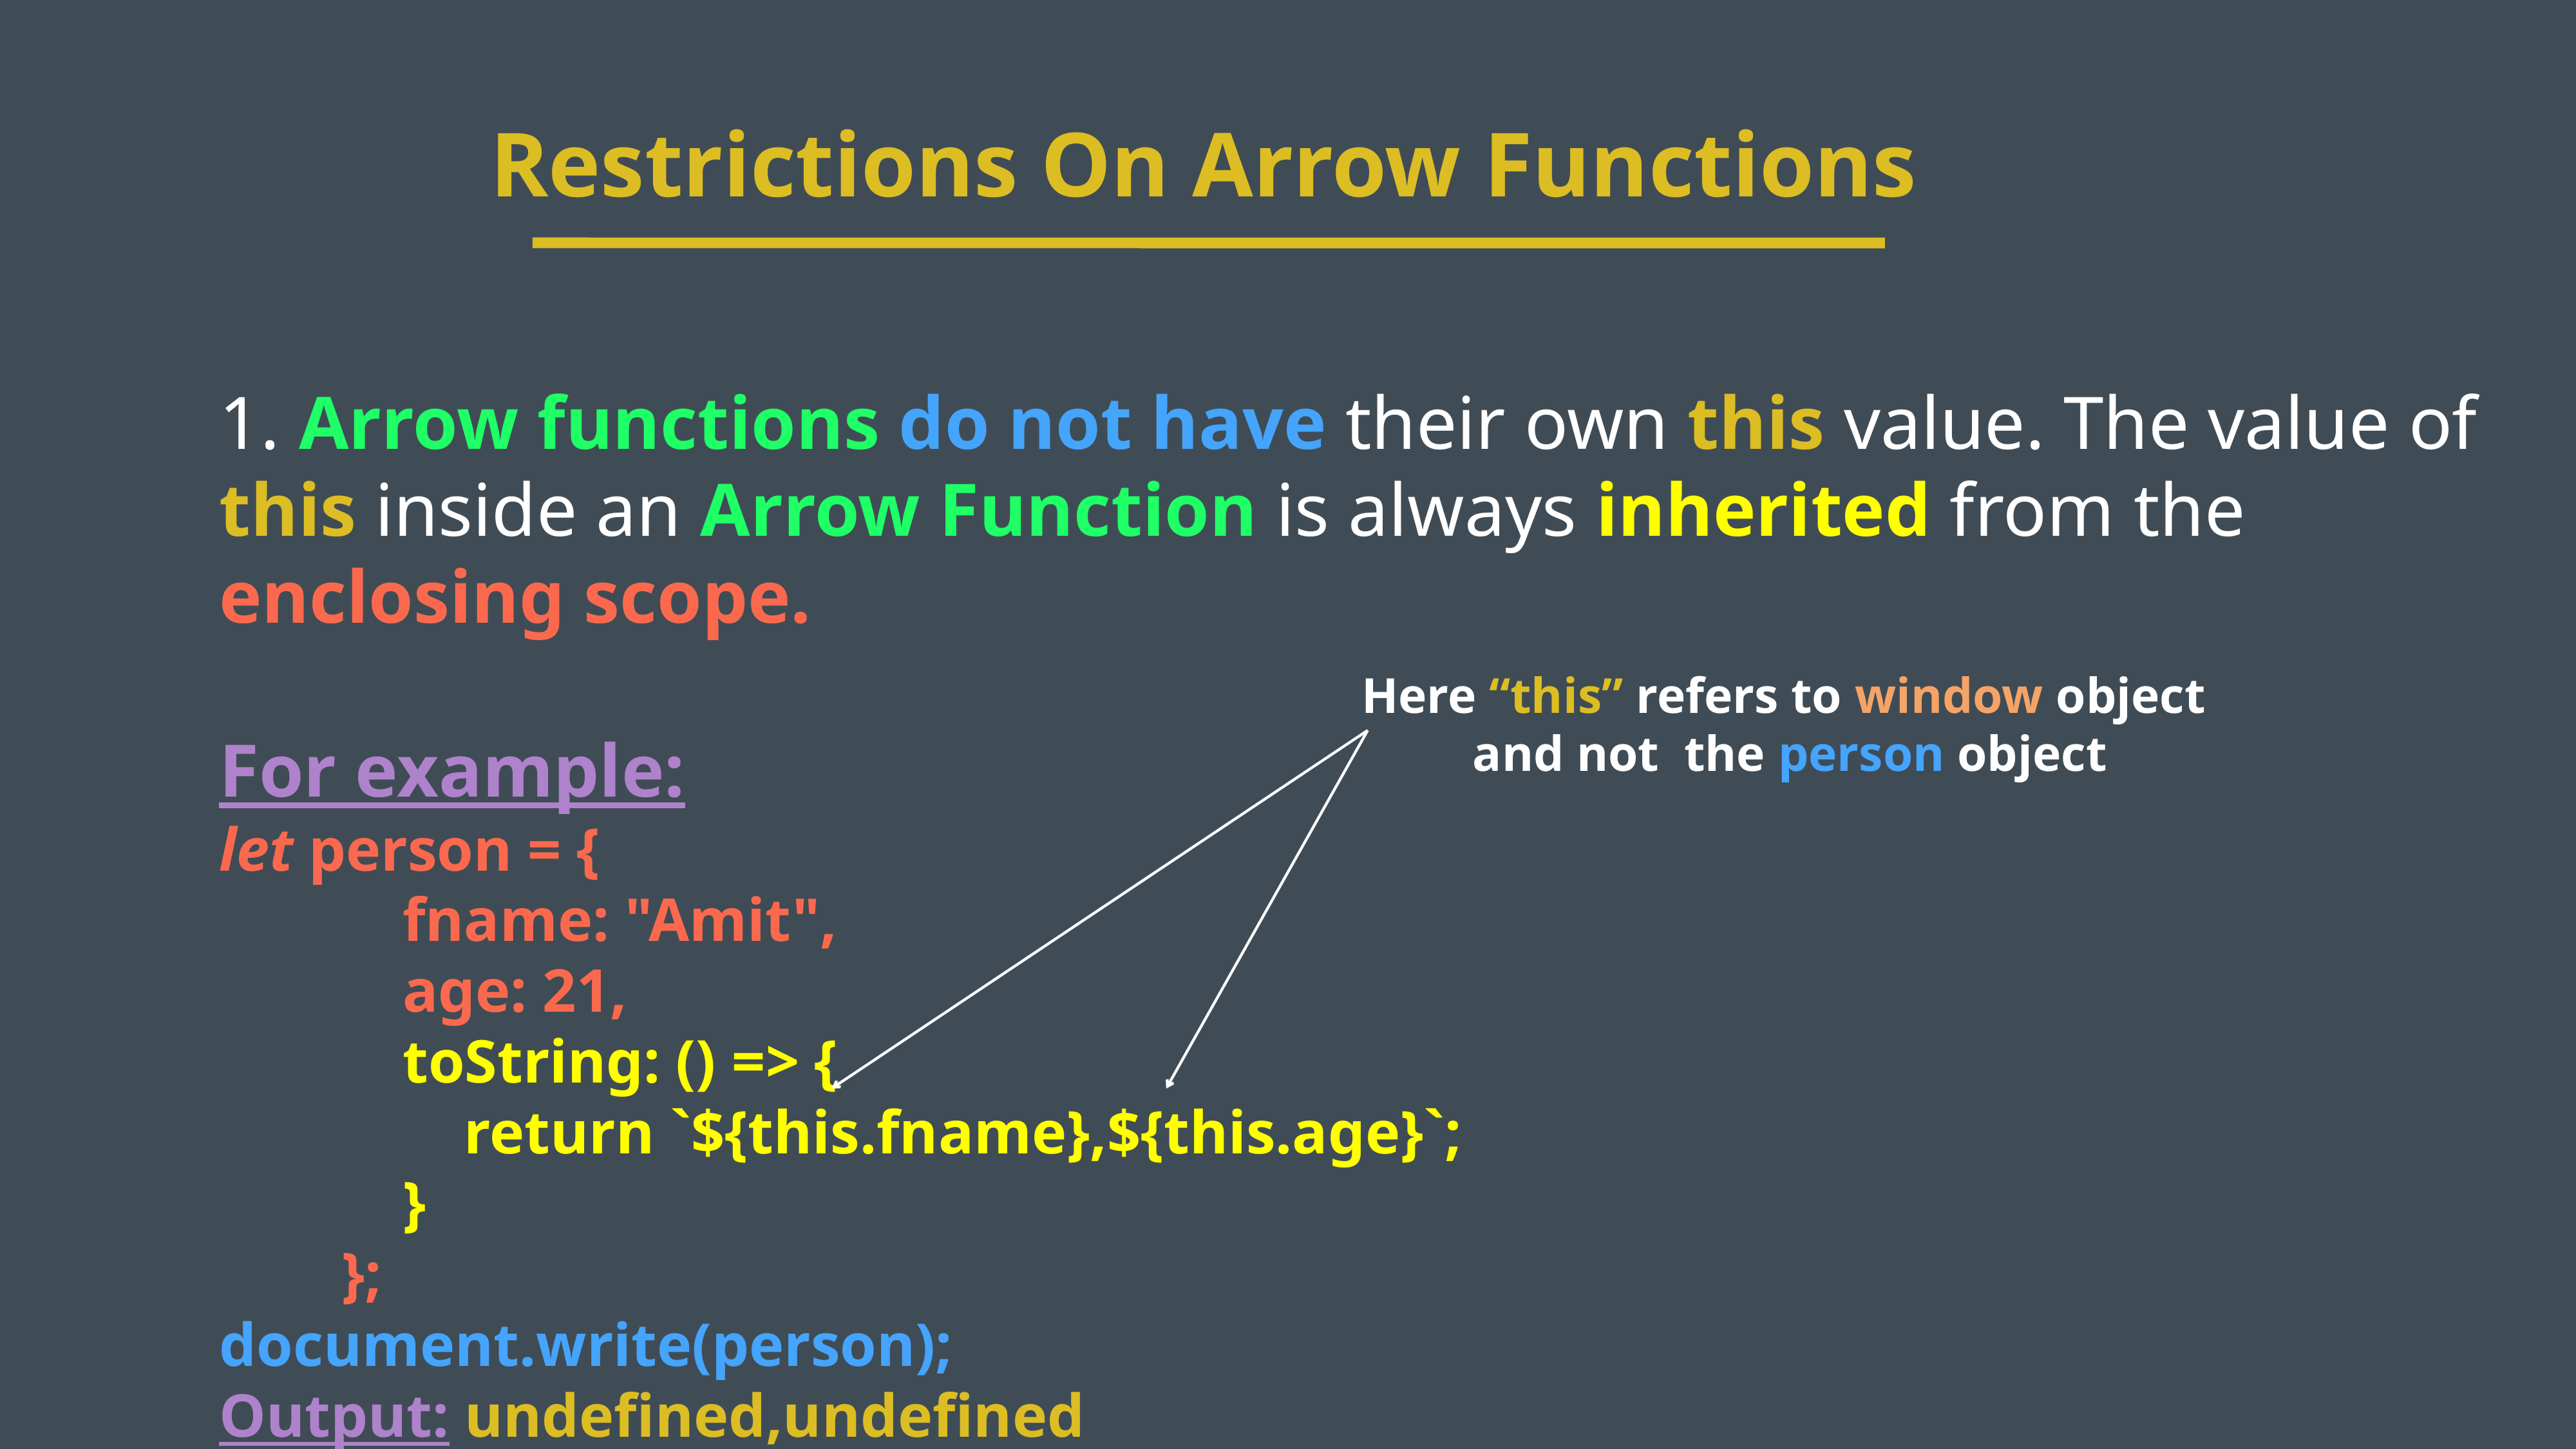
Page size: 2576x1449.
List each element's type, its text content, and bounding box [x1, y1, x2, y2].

text_box Here “this” refers to window object and not the person object [1354, 657, 2226, 788]
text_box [831, 730, 1368, 1089]
text_box Restrictions On Arrow Functions [482, 128, 1925, 214]
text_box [1088, 808, 1446, 1010]
text_box 1. Arrow functions do not have their own this value. The value of this inside an Arrow Function is always inherited from the enclosing scope. For example: let person = { fname: "Amit", age: 21, toString: () => { return `${this.fname},${this.age}`; } }; document.write(person); Output: undefined,undefined [209, 372, 2533, 1449]
